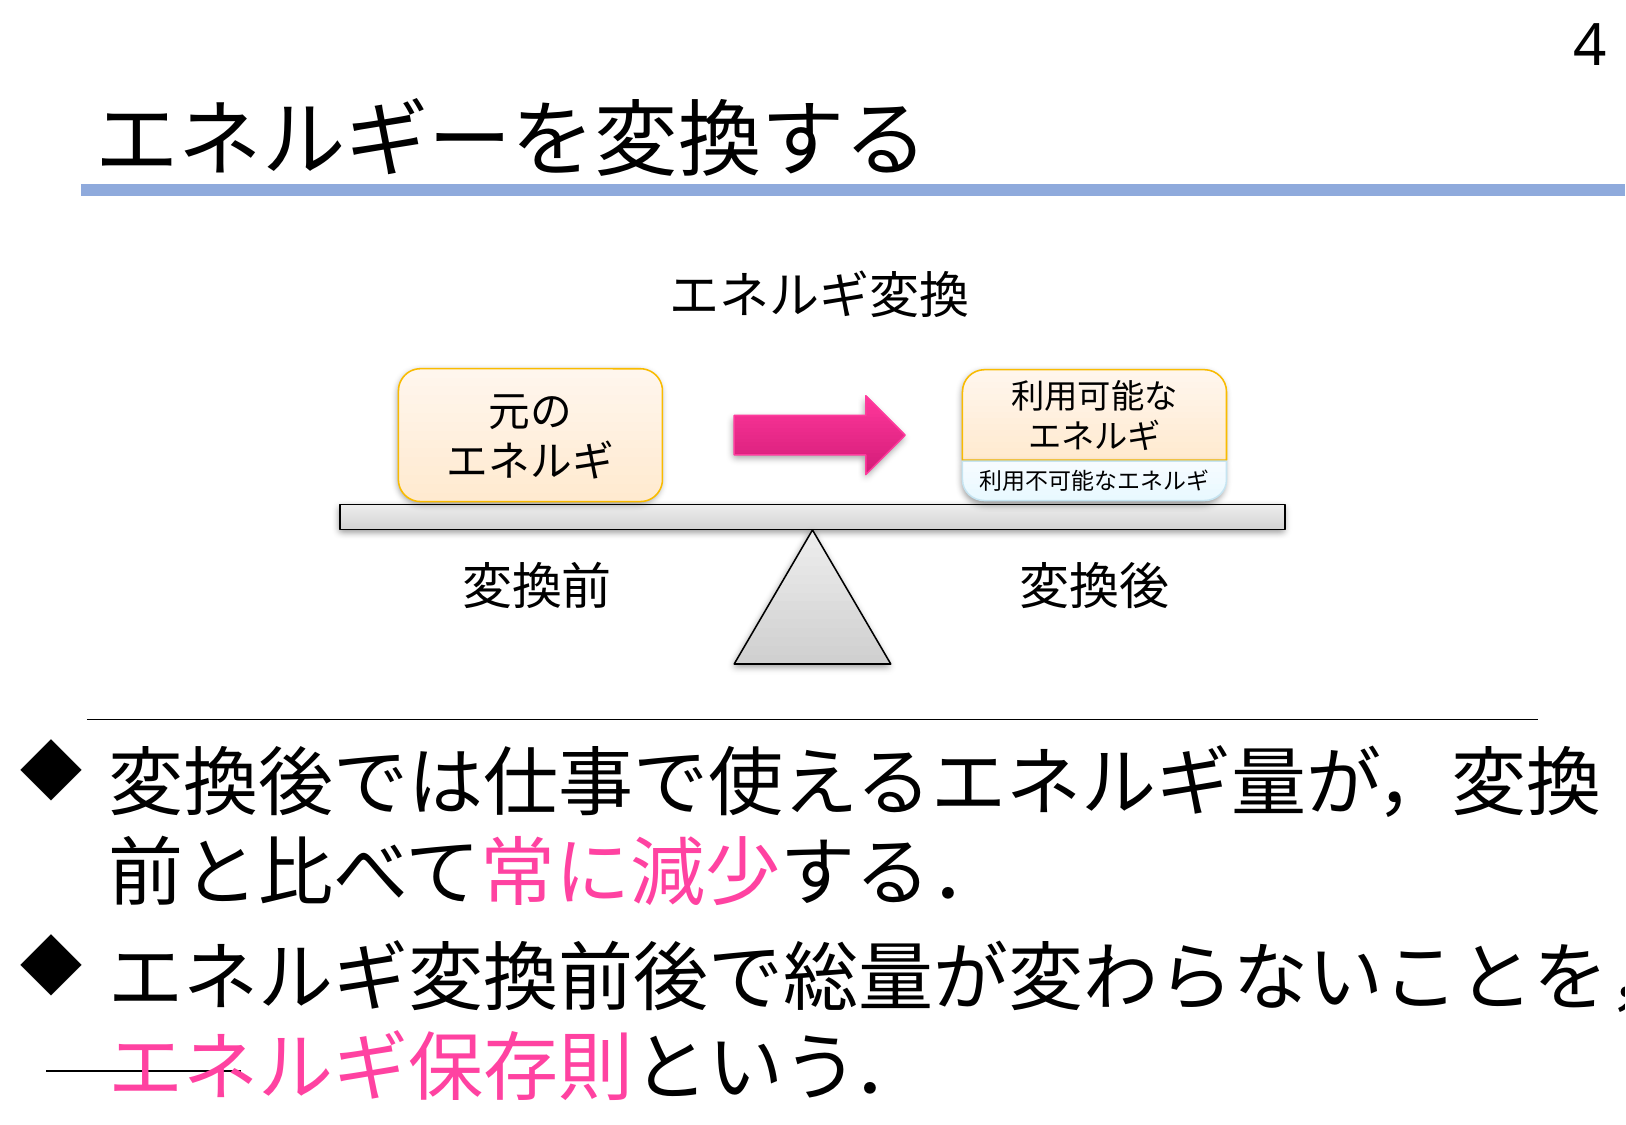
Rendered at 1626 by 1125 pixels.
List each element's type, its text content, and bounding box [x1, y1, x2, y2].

slide_number 4 [1450, 0, 1622, 60]
title エネルギーを変換する [80, 60, 1625, 194]
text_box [339, 504, 1286, 665]
list 変換後では仕事で使えるエネルギ量が，変換前と比べて常に減少する． エネルギ変換前後で総量が変わらないことを，エネルギ保存則という． [0, 719, 1625, 1125]
text_box 元の エネルギ [397, 367, 664, 502]
text_box エネルギ変換 [654, 256, 985, 332]
text_box [733, 395, 906, 476]
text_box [962, 369, 1227, 501]
